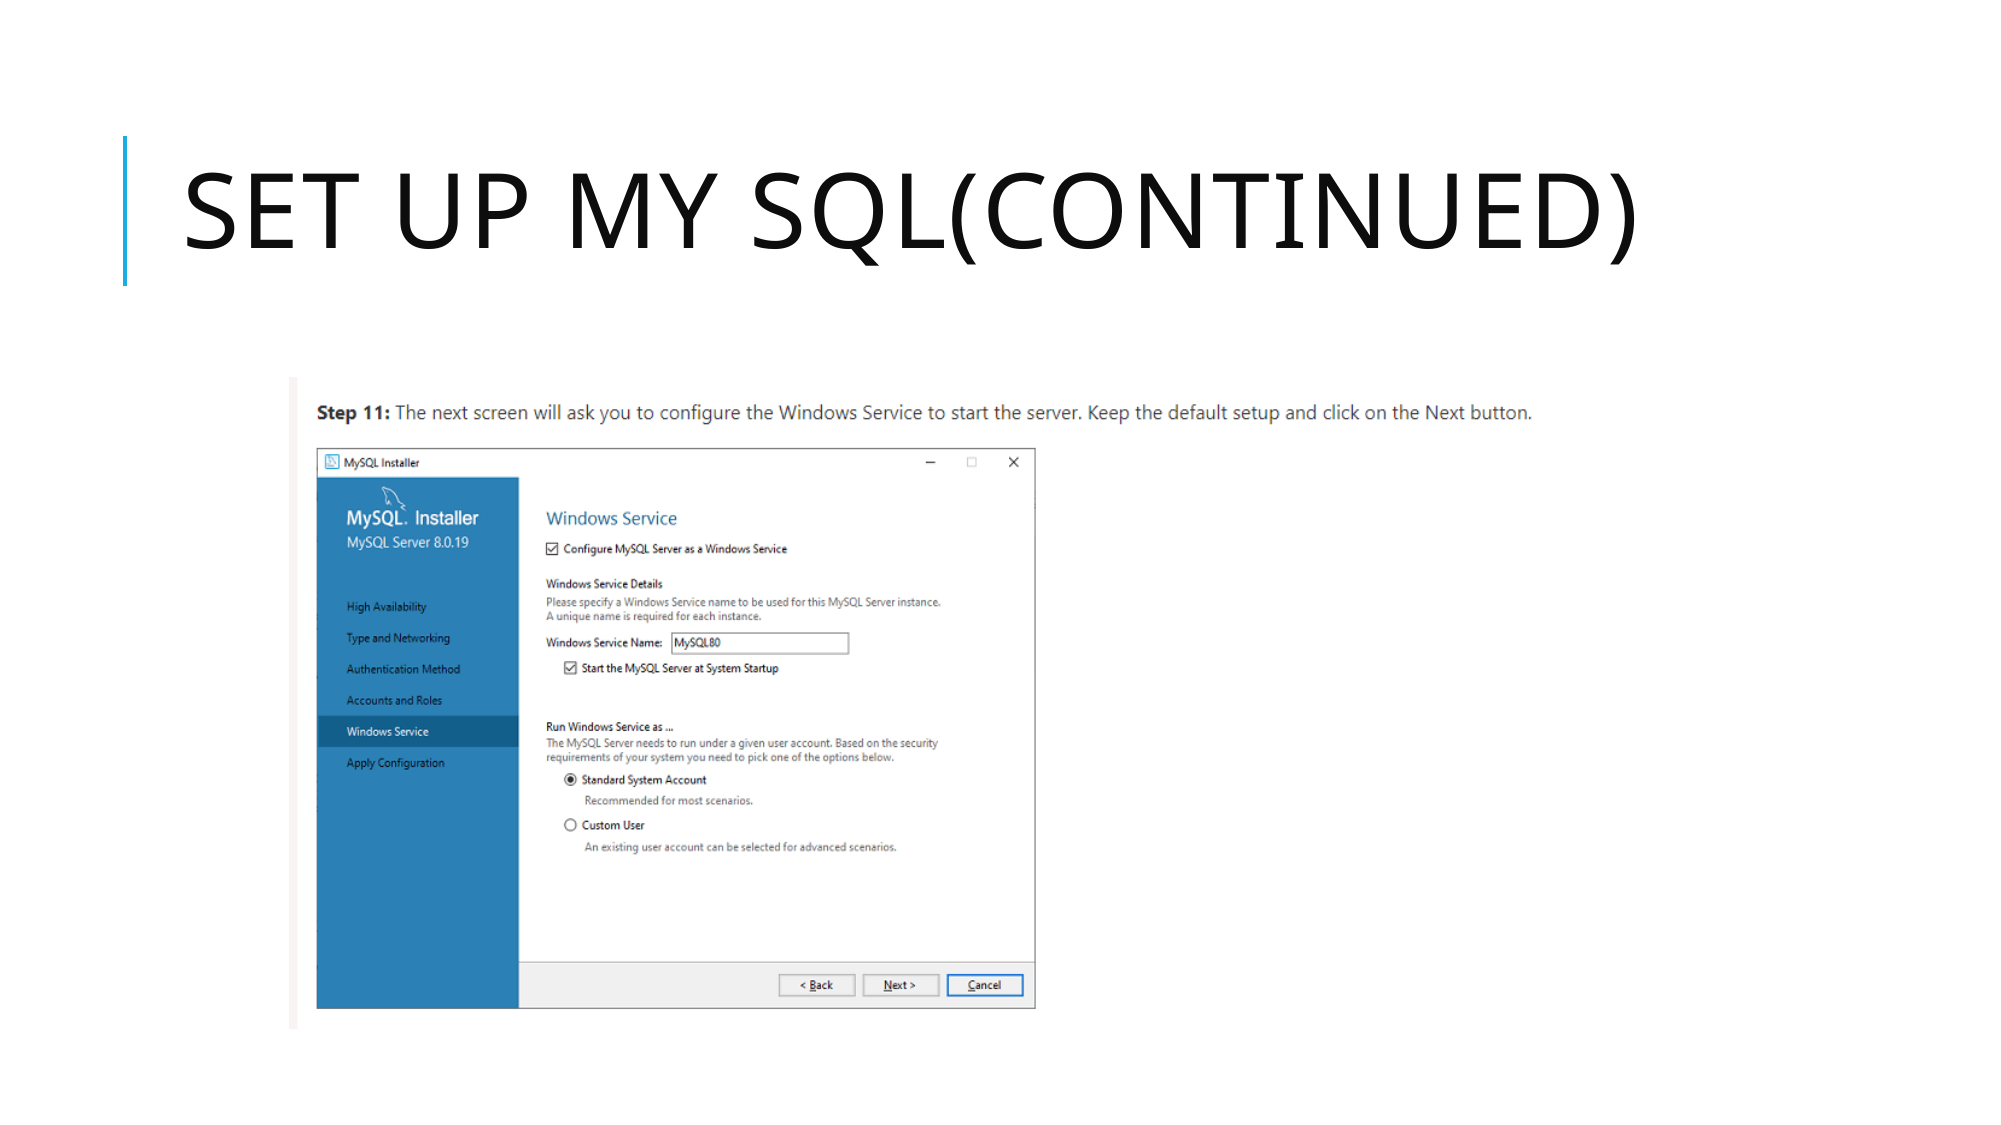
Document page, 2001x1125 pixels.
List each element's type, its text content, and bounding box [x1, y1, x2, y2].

title Set up my sql(continued) [168, 96, 1763, 342]
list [288, 377, 1604, 1030]
